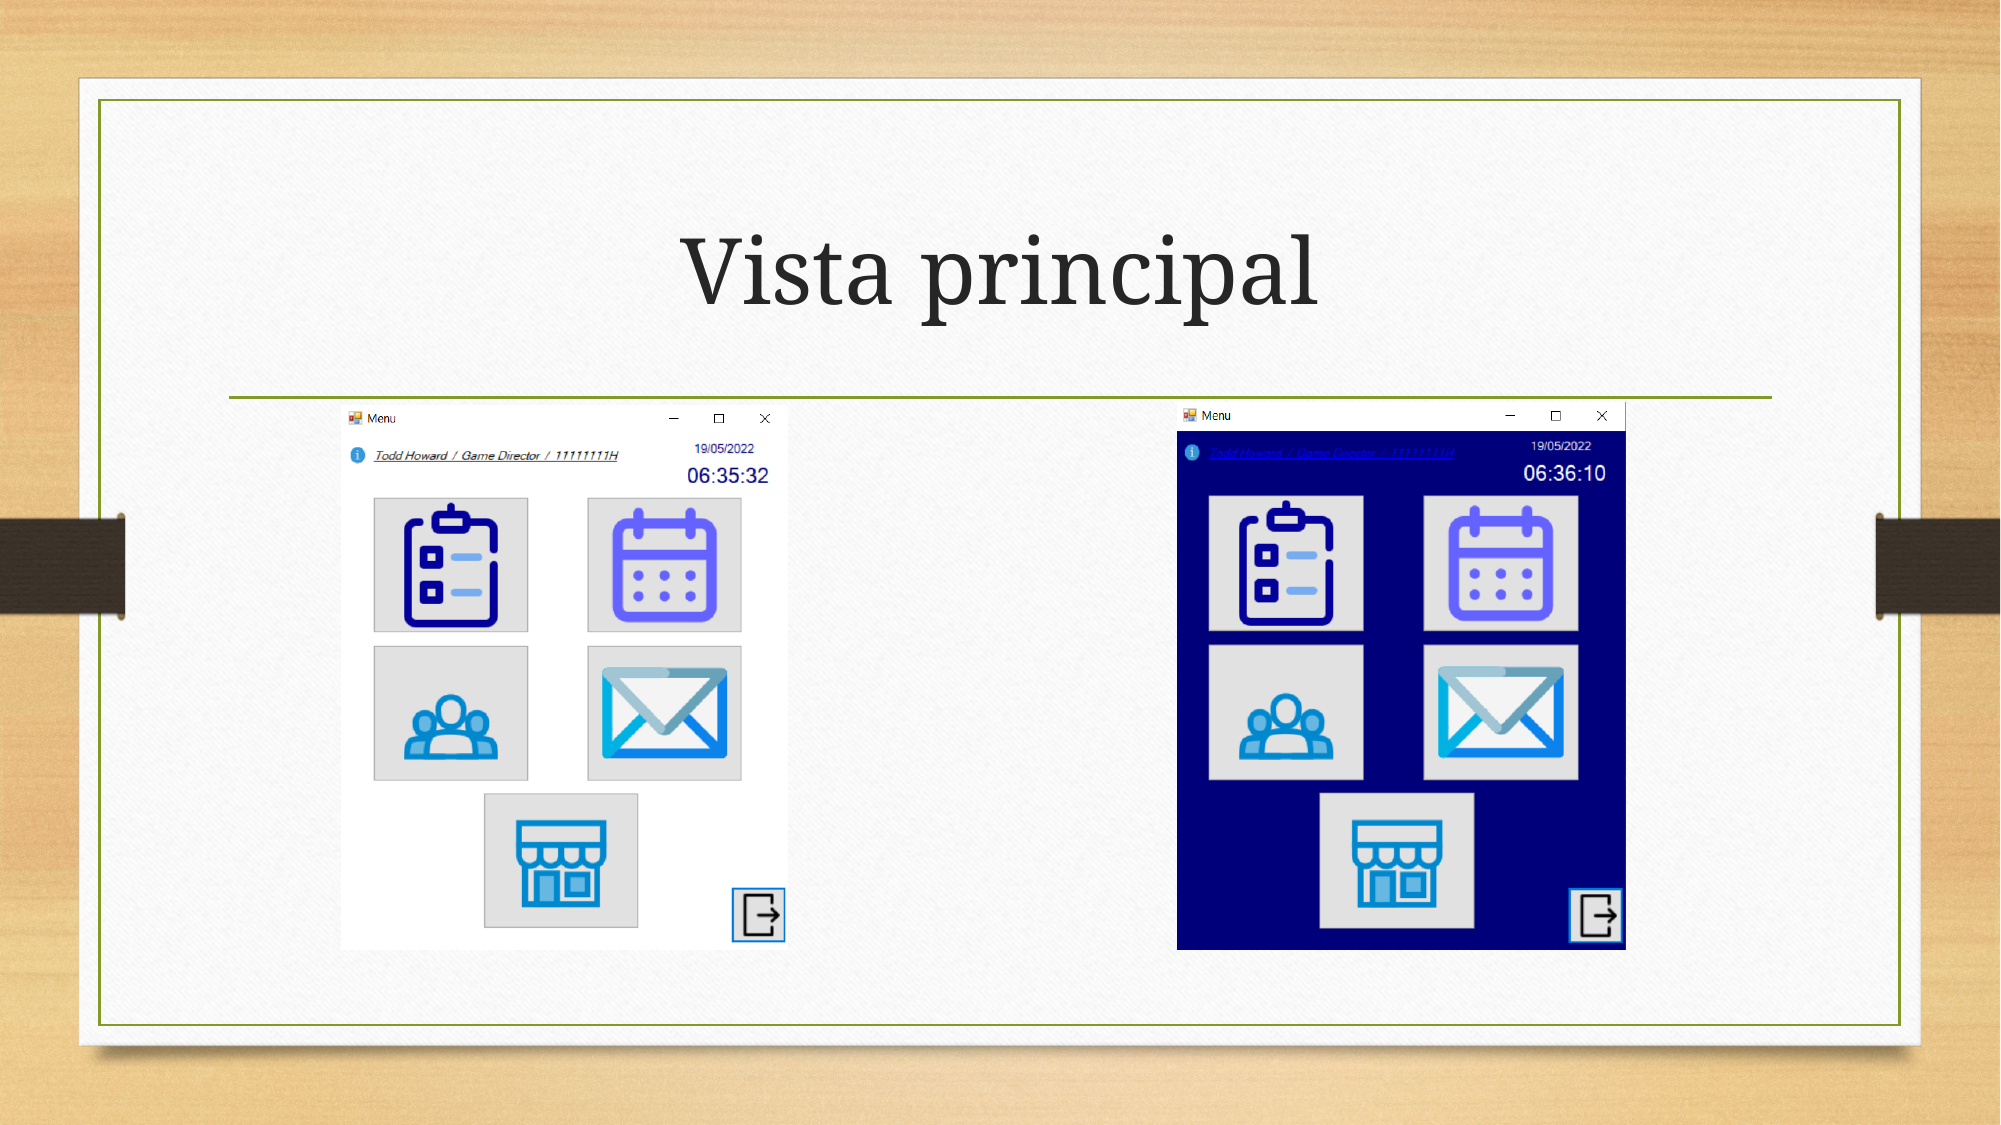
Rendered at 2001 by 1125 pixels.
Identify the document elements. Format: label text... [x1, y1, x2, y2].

title Vista principal [212, 161, 1788, 375]
picture [0, 0, 2001, 1125]
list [340, 404, 788, 950]
